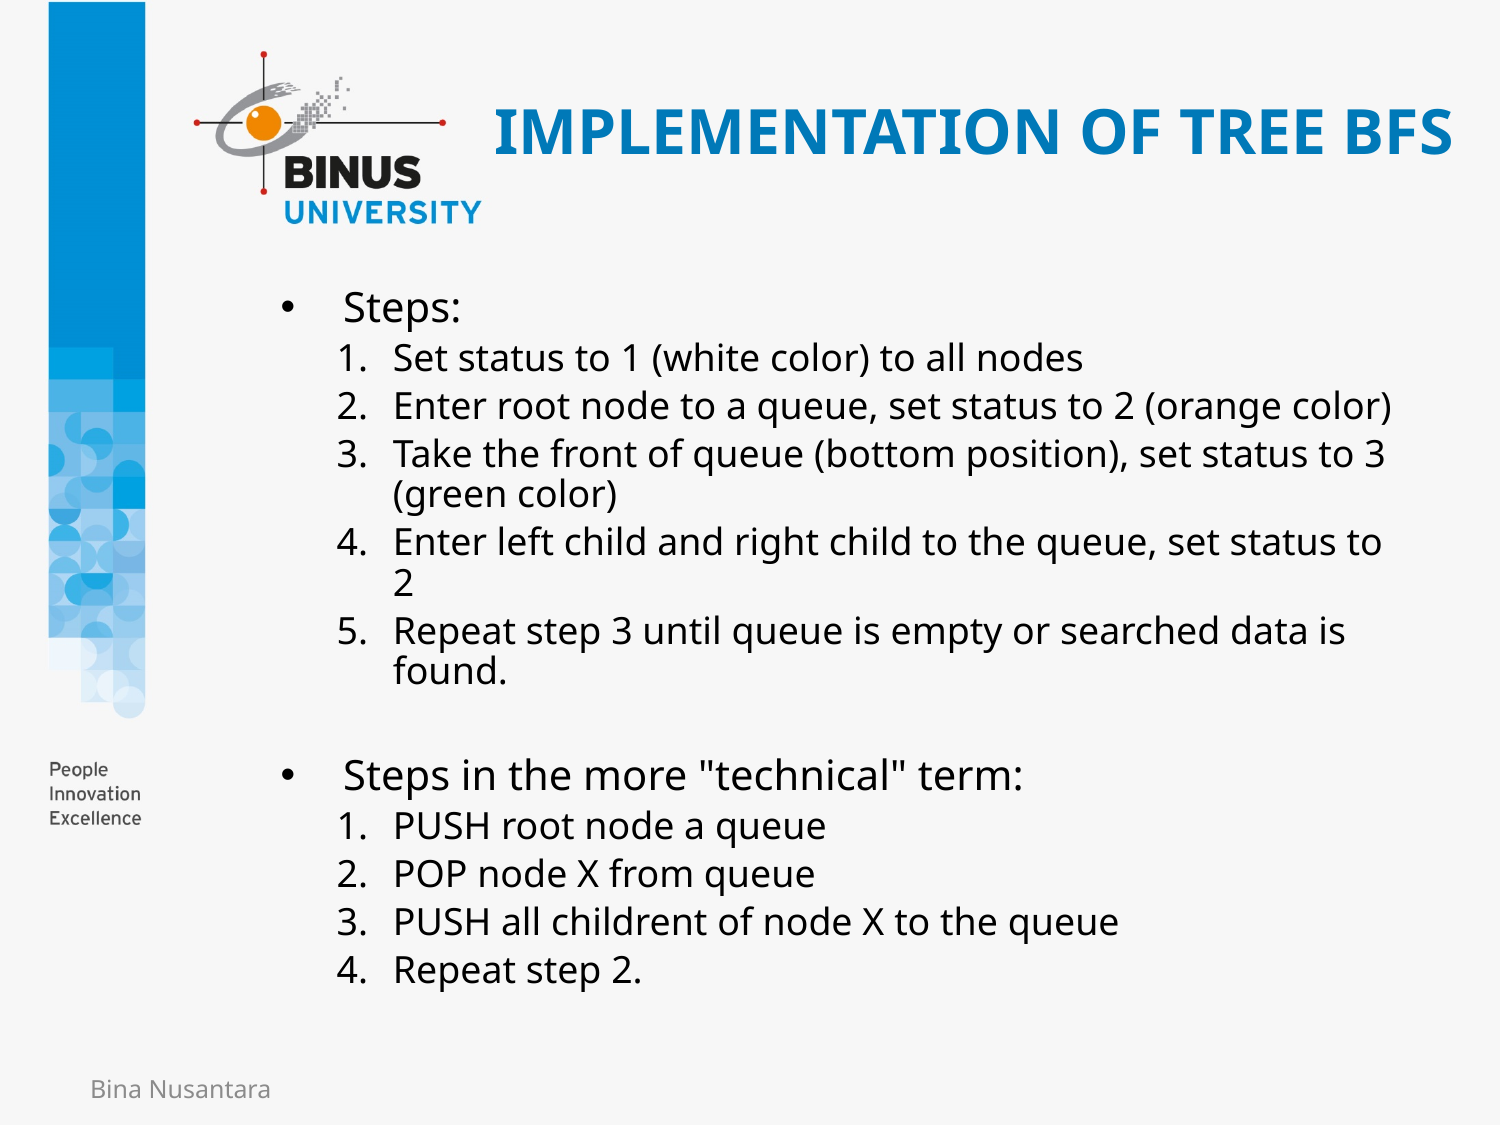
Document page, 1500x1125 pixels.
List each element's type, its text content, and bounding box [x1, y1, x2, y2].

title IMPLEMENTATION OF TREE BFS [453, 54, 1495, 204]
slide_number Bina Nusantara [75, 1058, 425, 1119]
picture [0, 0, 1500, 845]
list Steps: Set status to 1 (white color) to all nodes Enter root node to a queue, set status to 2 (orange color) Take the front of queue (bottom position), set status to 3 (green color) Enter left child and right child to the queue, set status to 2 Repeat step 3 until queue is empty or searched data is found. Steps in the more "technical" term: PUSH root node a queue POP node X from queue PUSH all childrent of node X to the queue Repeat step 2. [265, 278, 1425, 1005]
